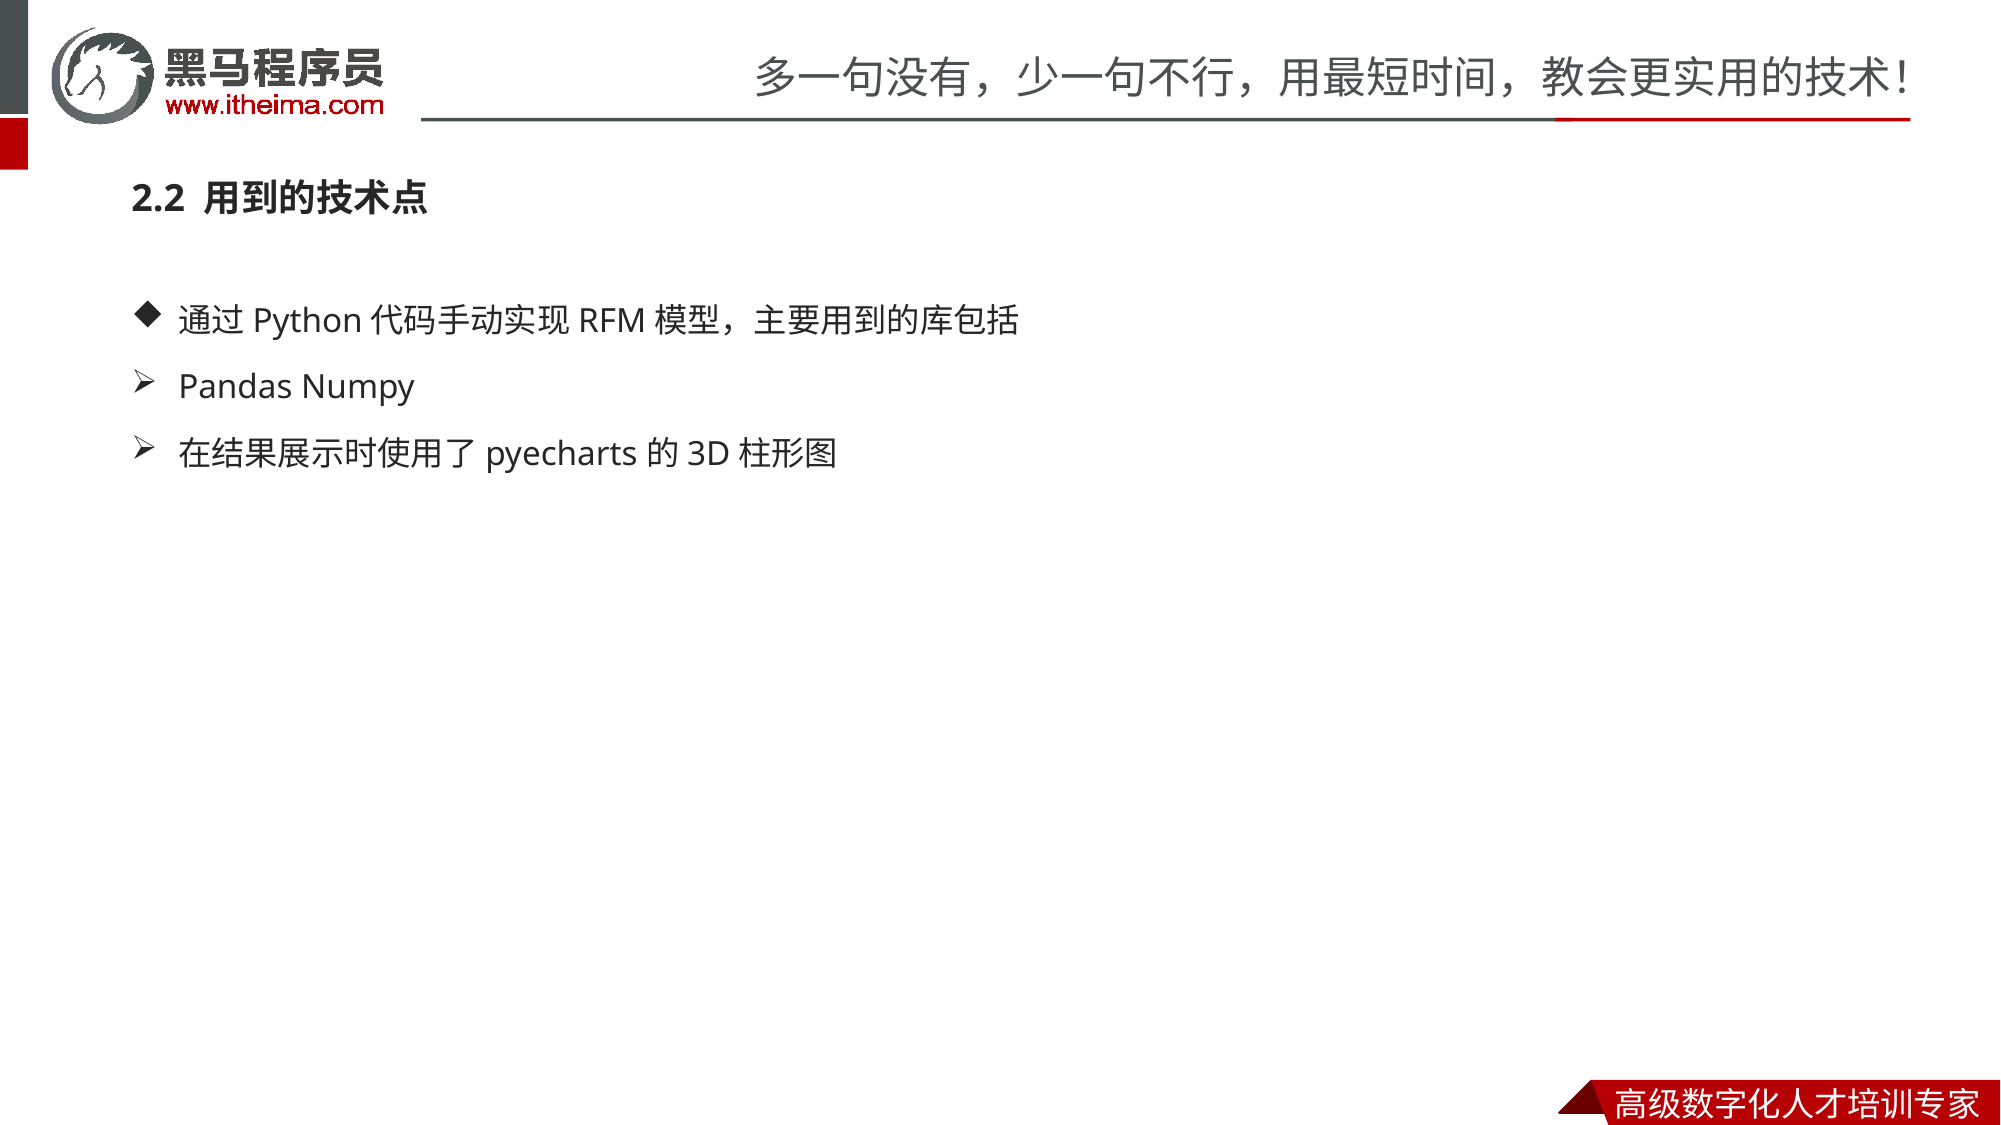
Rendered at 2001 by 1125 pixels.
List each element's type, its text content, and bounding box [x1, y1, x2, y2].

list 通过Python代码手动实现RFM模型，主要用到的库包括 Pandas Numpy 在结果展示时使用了pyecharts的3D柱形图 [116, 271, 1872, 964]
picture [50, 26, 384, 125]
list 2.2 用到的技术点 [116, 154, 1872, 239]
